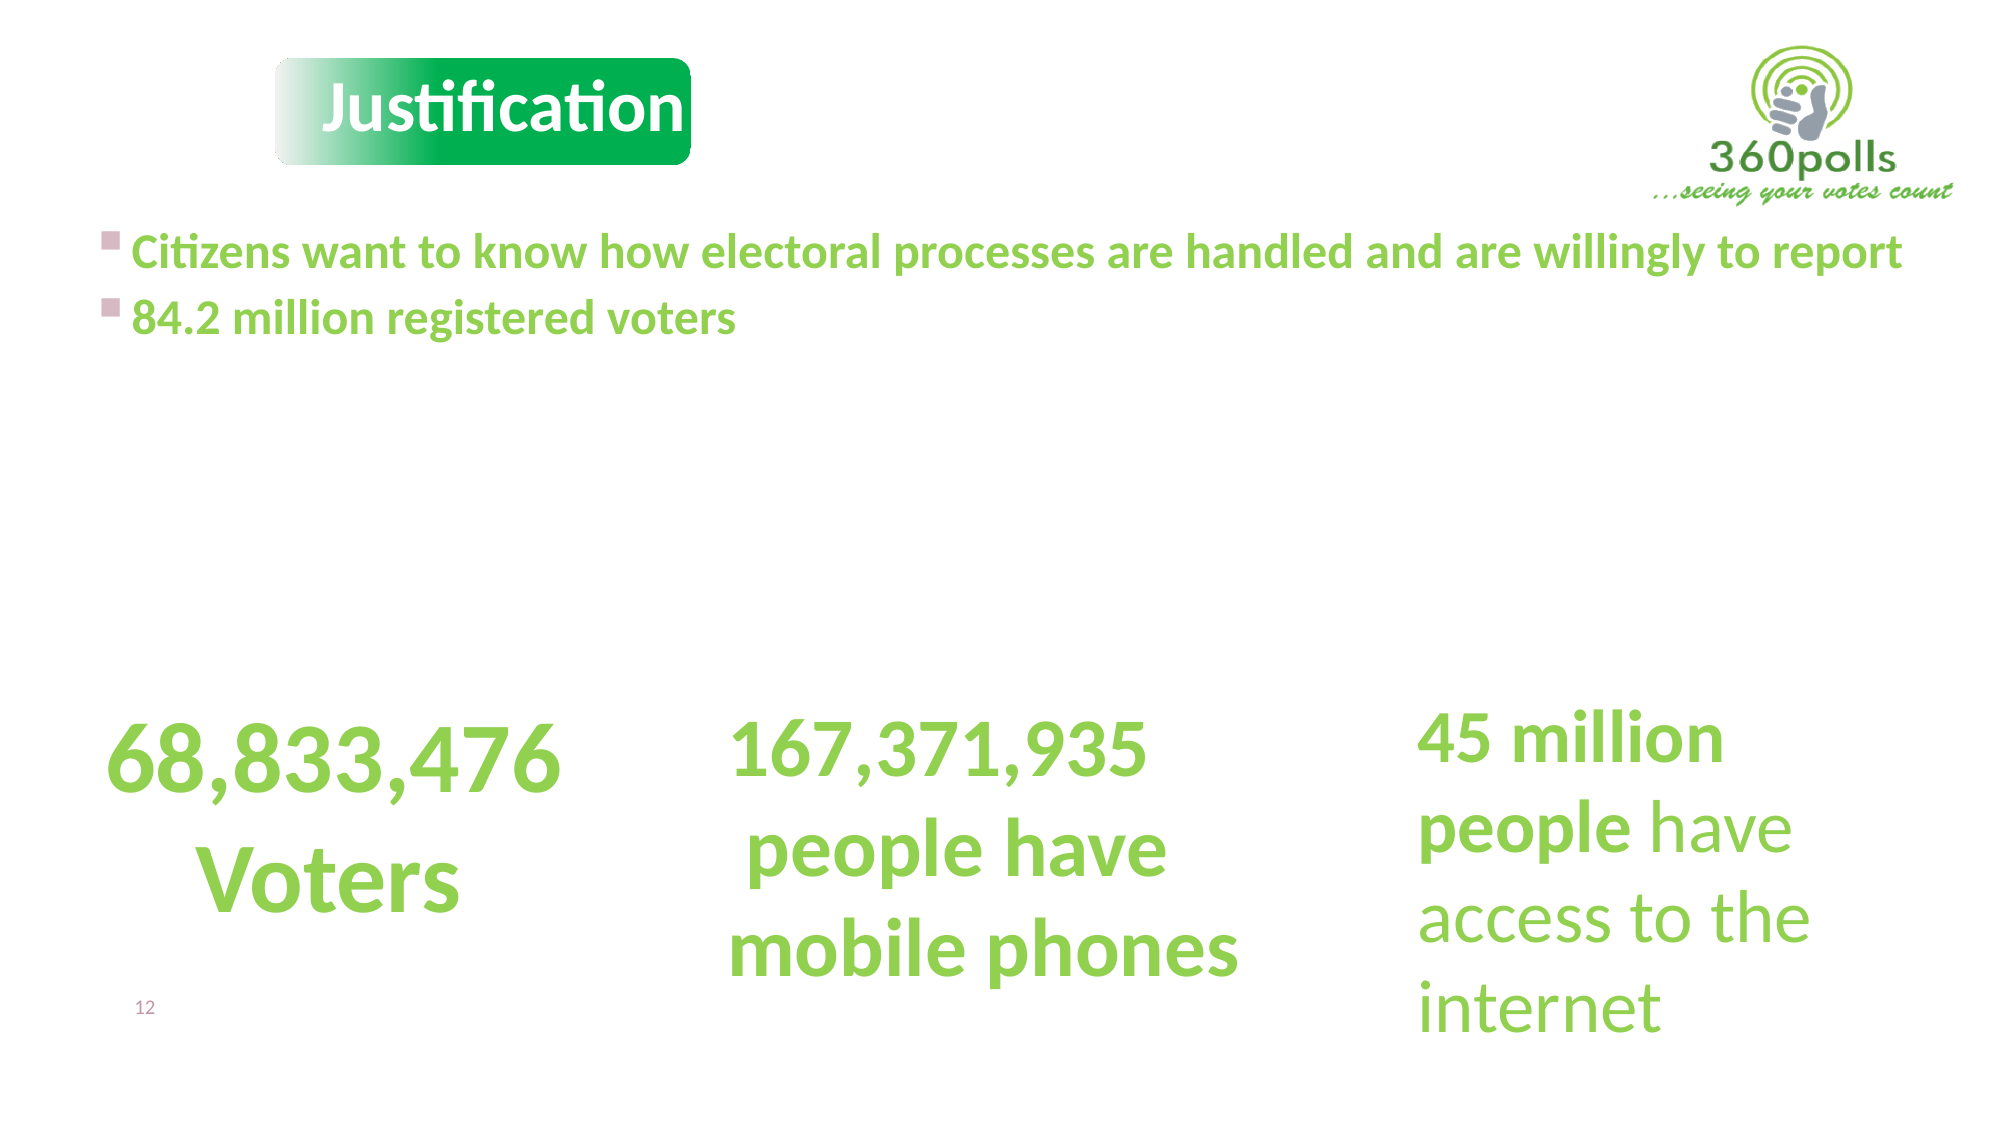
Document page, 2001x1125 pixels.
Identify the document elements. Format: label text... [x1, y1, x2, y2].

text_box 68,833,476 Voters [90, 685, 612, 941]
title Justification [316, 63, 691, 152]
list Citizens want to know how electoral processes are handled and are willingly to report 84.2 million registered voters [90, 224, 1956, 348]
text_box 167,371,935 people have mobile phones [712, 685, 1302, 1001]
picture [1636, 7, 1975, 244]
slide_number 12 [105, 993, 170, 1033]
text_box [274, 57, 692, 167]
text_box 45 million people have access to the internet [1402, 679, 1956, 1055]
text_box [770, 838, 1188, 899]
